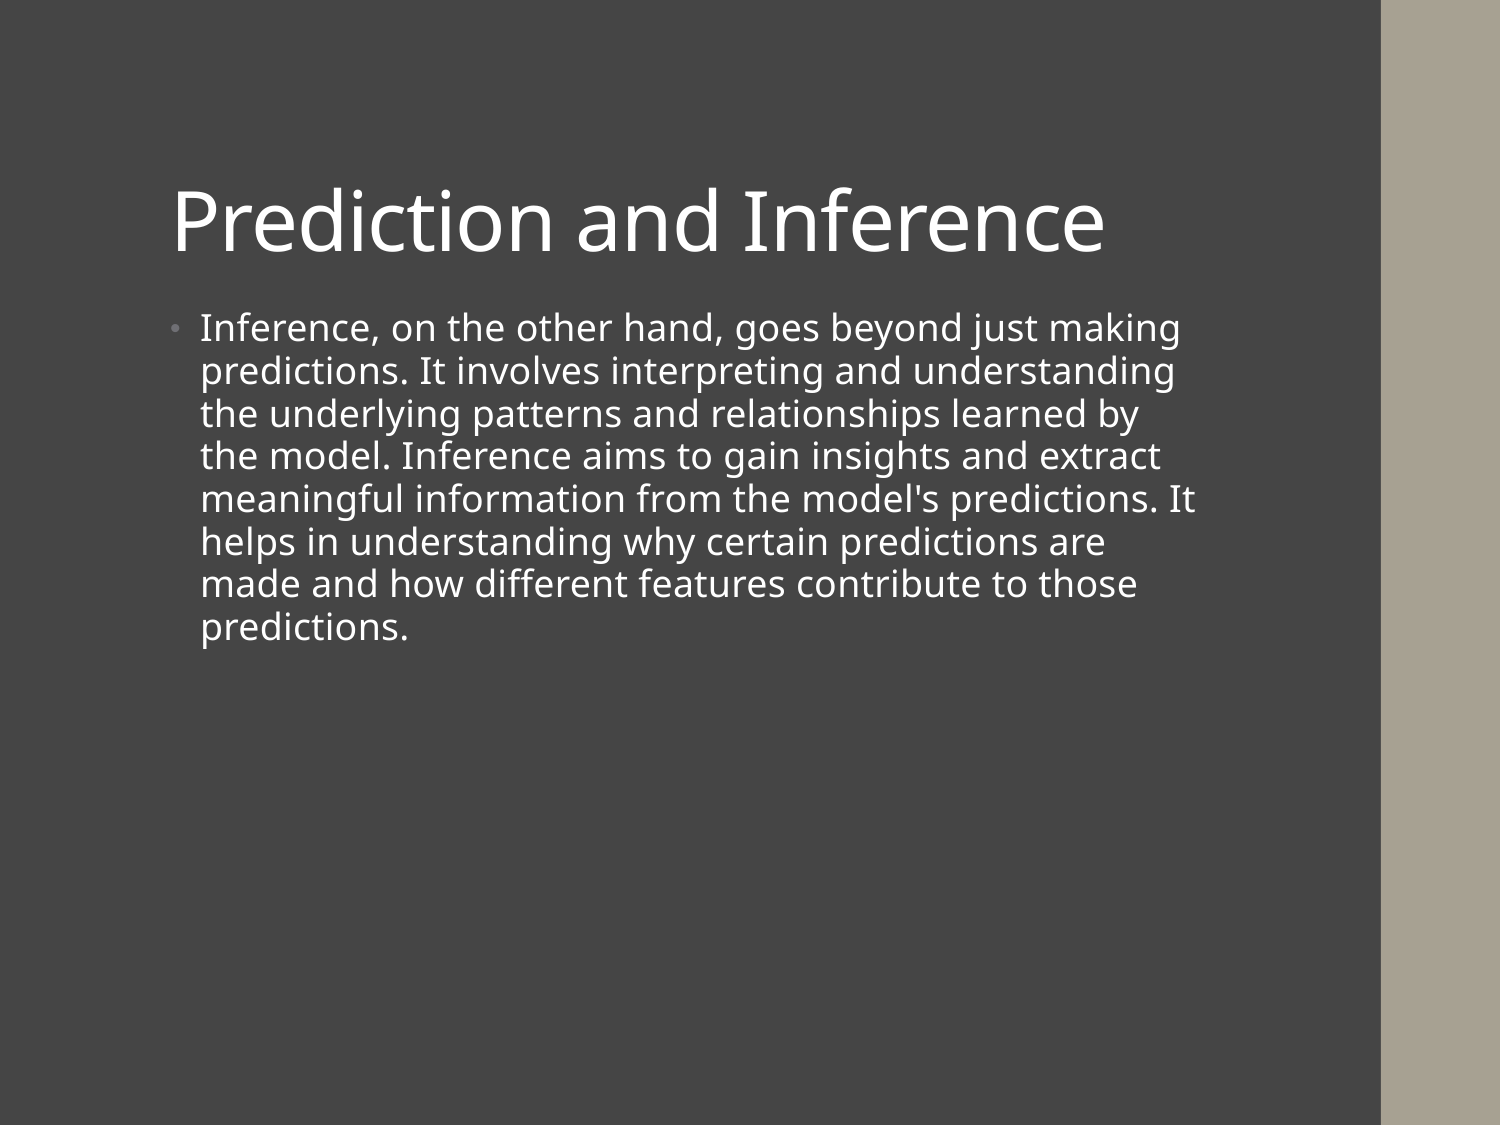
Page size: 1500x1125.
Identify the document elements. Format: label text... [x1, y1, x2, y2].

title Prediction and Inference [155, 60, 1348, 278]
list Inference, on the other hand, goes beyond just making predictions. It involves interpreting and understanding the underlying patterns and relationships learned by the model. Inference aims to gain insights and extract meaningful information from the model's predictions. It helps in understanding why certain predictions are made and how different features contribute to those predictions. [155, 299, 1213, 1014]
